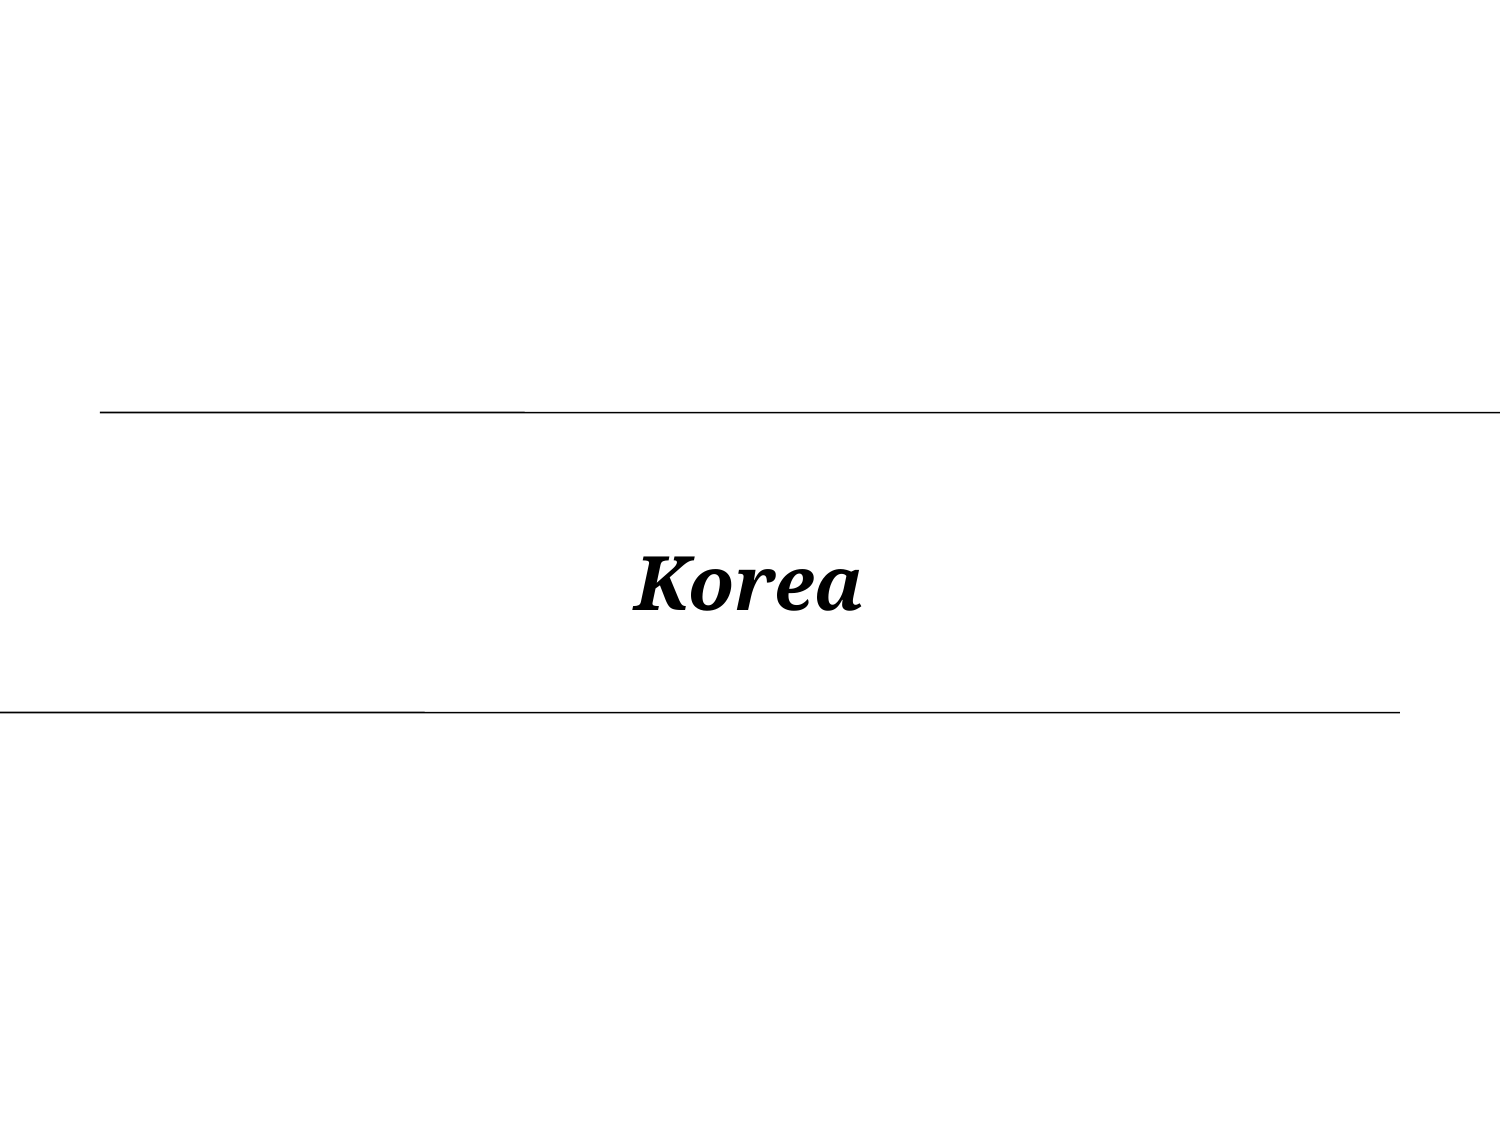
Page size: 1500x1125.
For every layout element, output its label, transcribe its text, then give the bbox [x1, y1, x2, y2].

title Korea [112, 437, 1388, 679]
